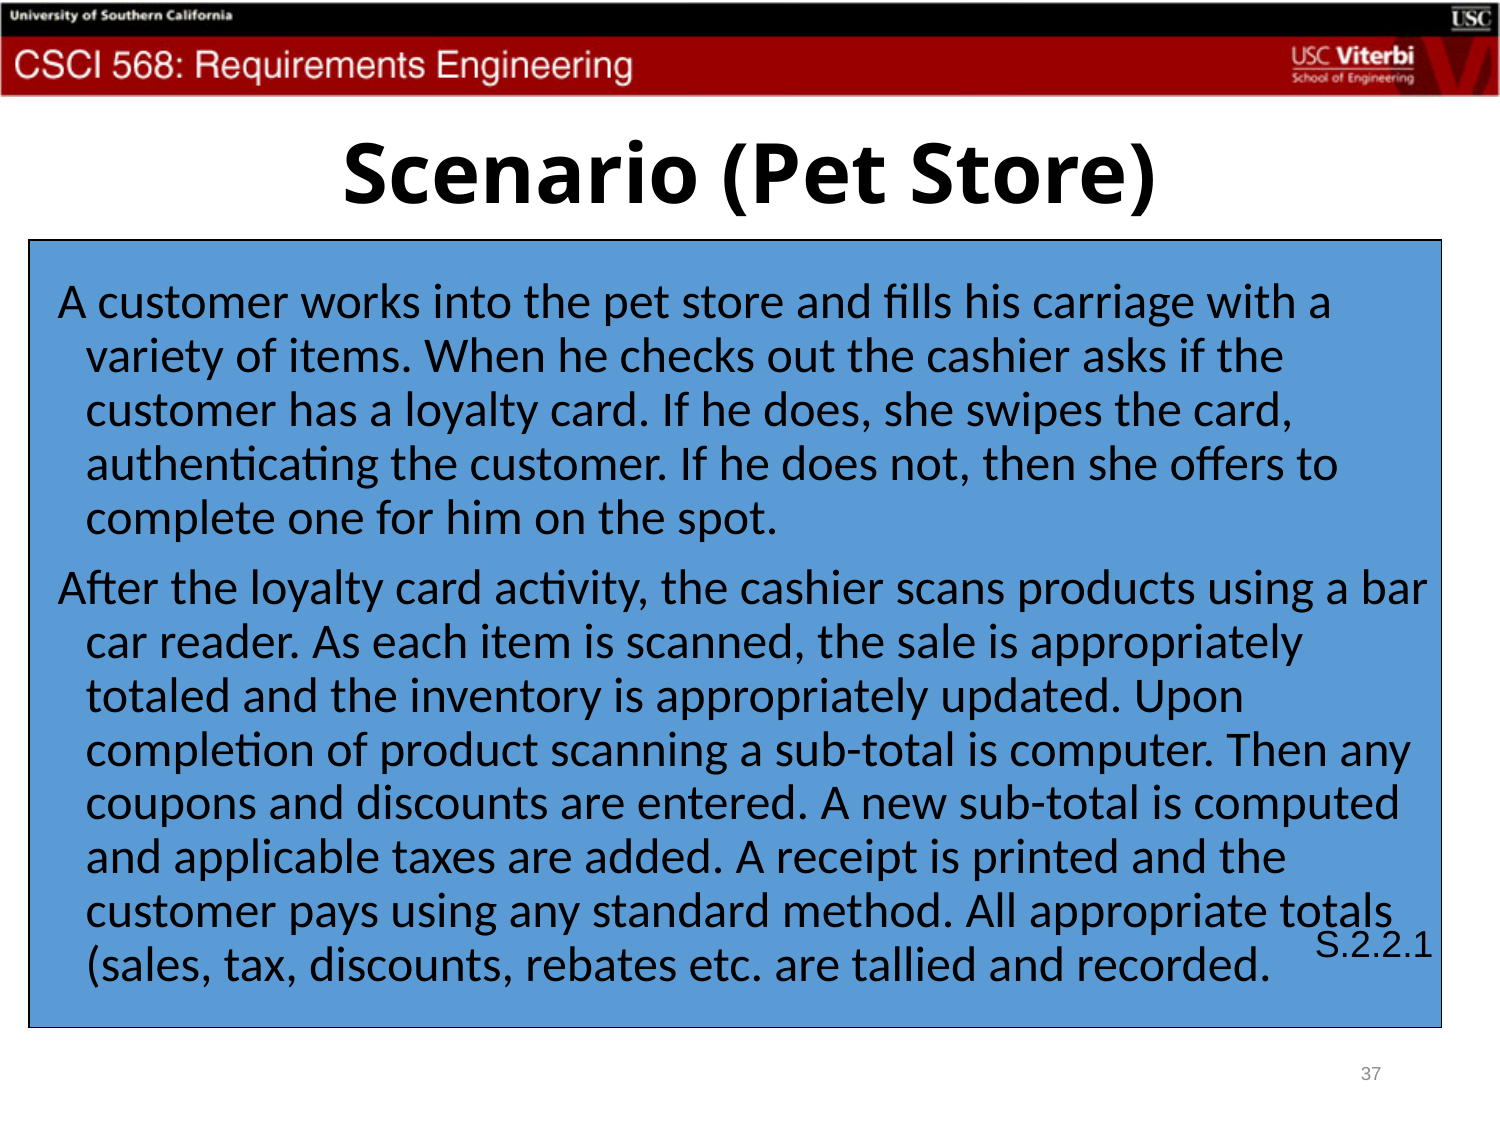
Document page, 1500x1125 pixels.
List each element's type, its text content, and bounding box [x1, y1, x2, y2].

text_box [29, 239, 1442, 1028]
slide_number 37 [1059, 1043, 1397, 1103]
title Scenario (Pet Store) [103, 115, 1397, 238]
text_box S.2.2.1 [1299, 912, 1500, 973]
picture [0, 2, 1500, 97]
list A customer works into the pet store and fills his carriage with a variety of items. When he checks out the cashier asks if the customer has a loyalty card. If he does, she swipes the card, authenticating the customer. If he does not, then she offers to complete one for him on the spot. After the loyalty card activity, the cashier scans products using a bar car reader. As each item is scanned, the sale is appropriately totaled and the inventory is appropriately updated. Upon completion of product scanning a sub-total is computer. Then any coupons and discounts are entered. A new sub-total is computed and applicable taxes are added. A receipt is printed and the customer pays using any standard method. All appropriate totals (sales, tax, discounts, rebates etc. are tallied and recorded. [42, 267, 1468, 1043]
